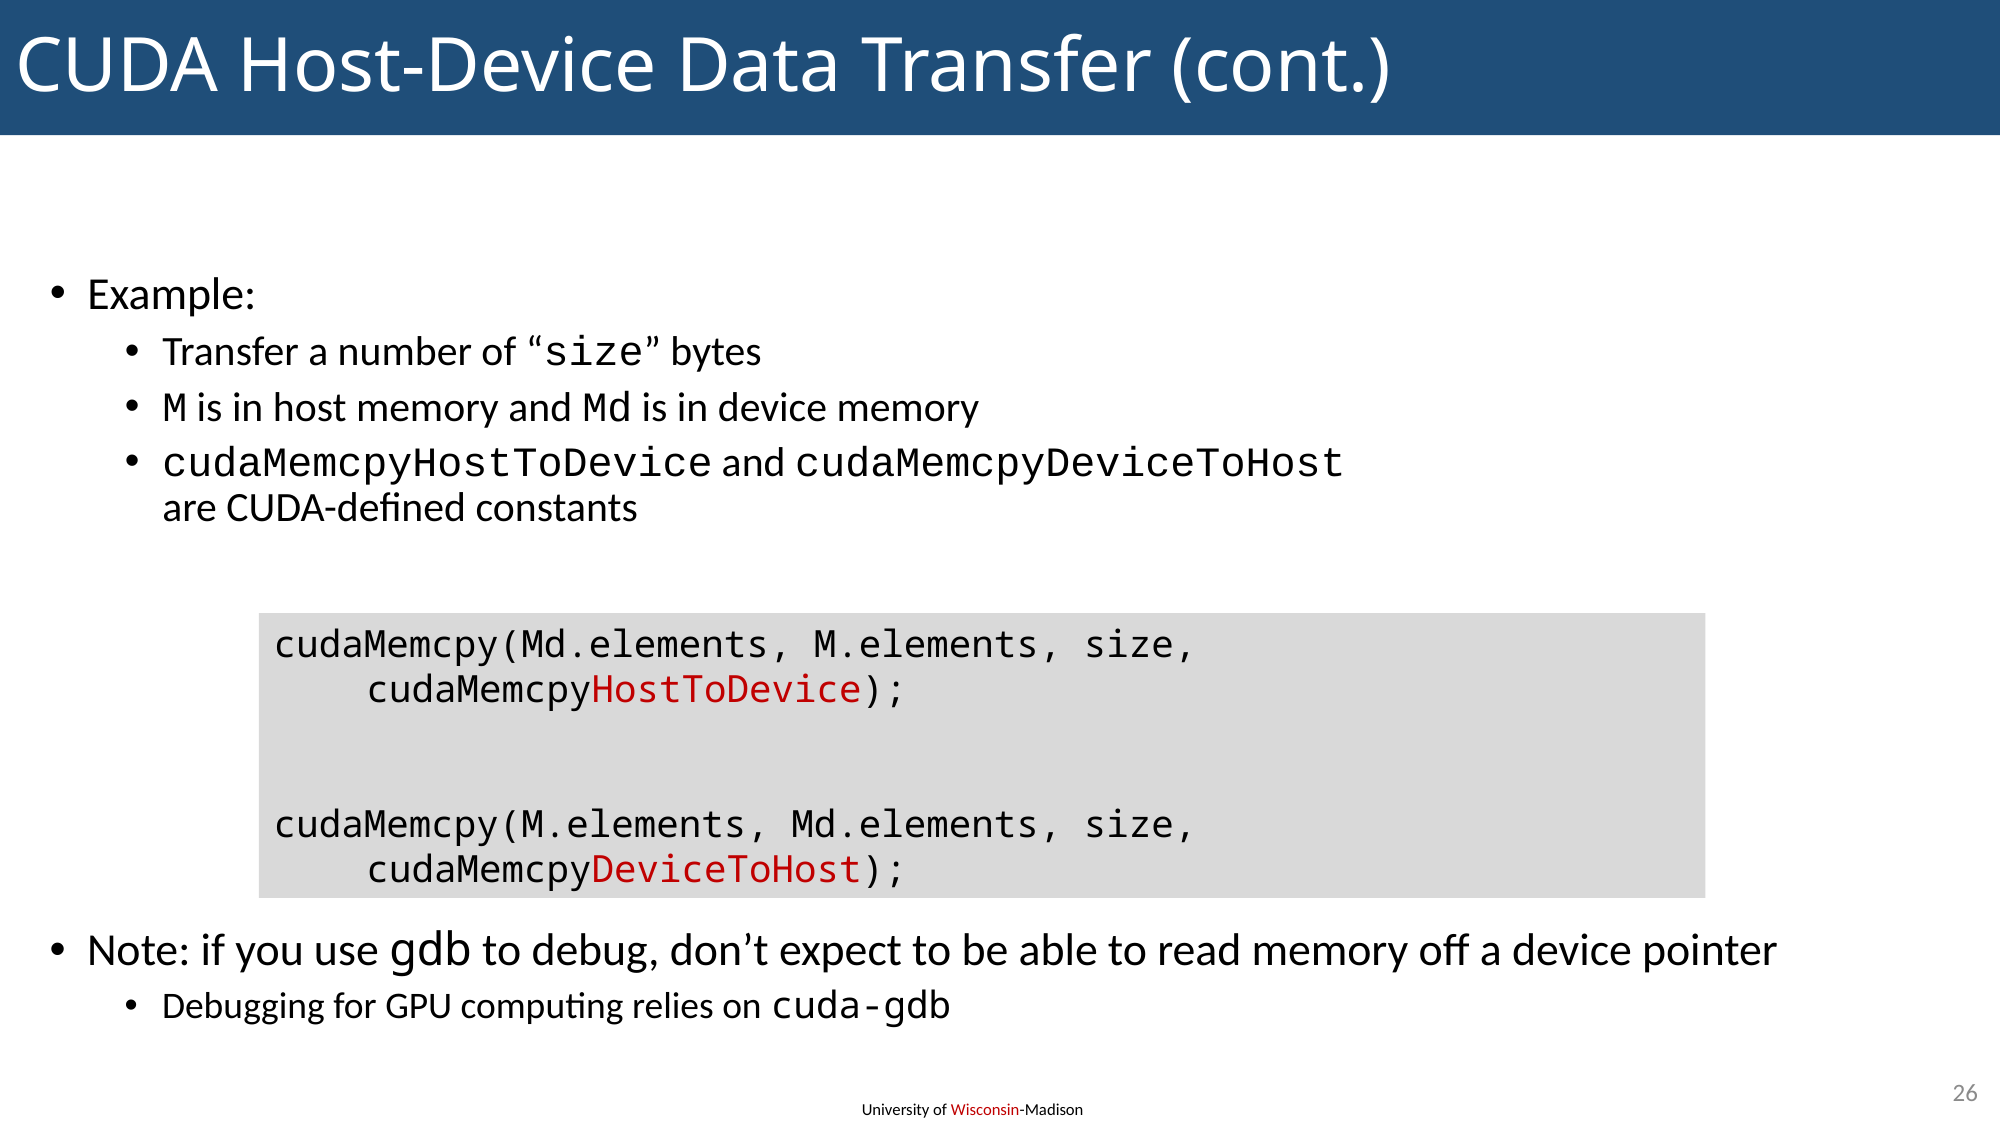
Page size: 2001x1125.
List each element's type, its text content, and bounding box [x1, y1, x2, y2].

title CUDA Host-Device Data Transfer (cont.) [0, 0, 2000, 136]
text_box cudaMemcpy(Md.elements, M.elements, size, cudaMemcpyHostToDevice); cudaMemcpy(M.elements, Md.elements, size, cudaMemcpyDeviceToHost); [258, 613, 1706, 898]
text_box Note: if you use gdb to debug, don’t expect to be able to read memory off a device pointer Debugging for GPU computing relies on cuda-gdb [34, 918, 1917, 1075]
list Example: Transfer a number of “size” bytes M is in host memory and Md is in device memory cudaMemcpyHostToDevice and cudaMemcpyDeviceToHost are CUDA-defined constants [34, 262, 1373, 568]
slide_number 26 [1879, 1069, 1994, 1114]
